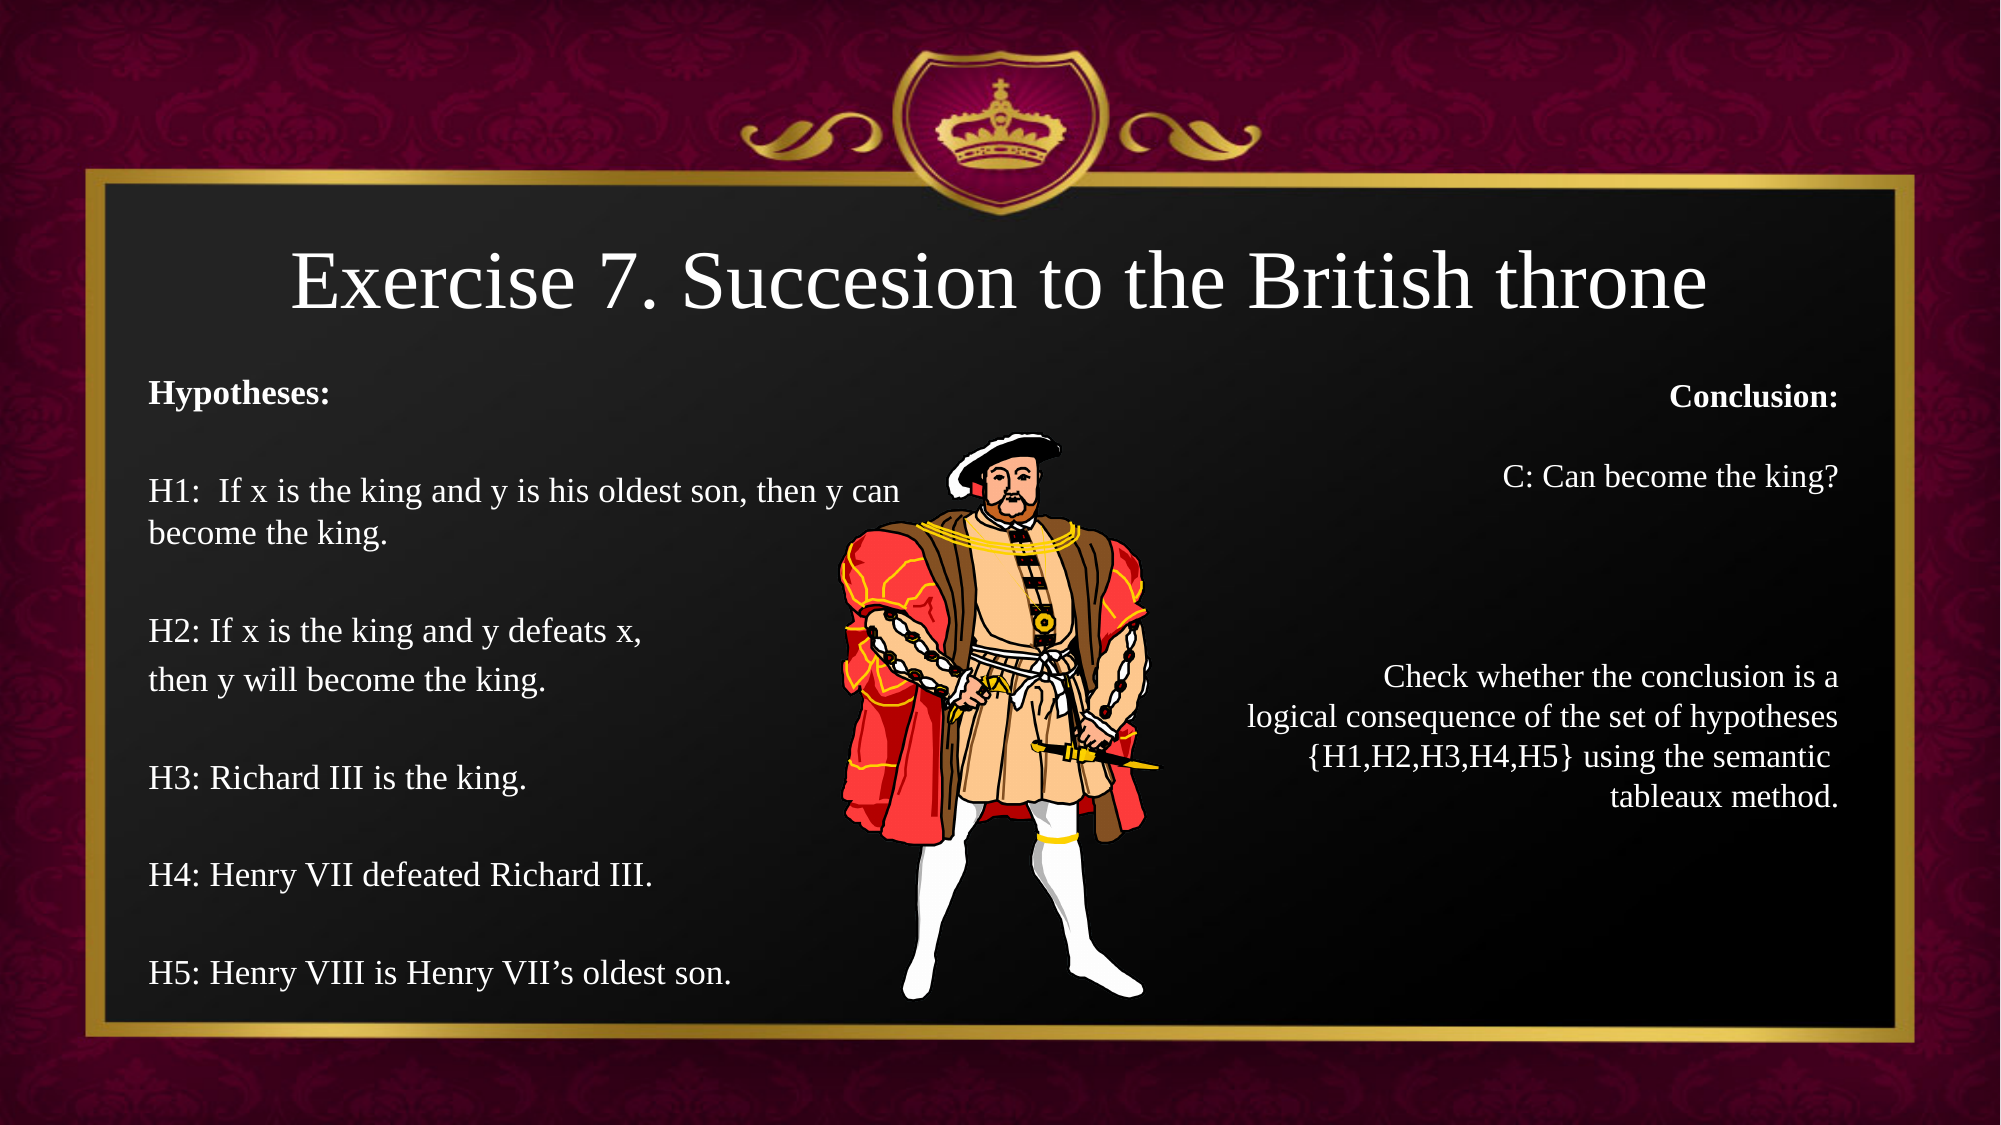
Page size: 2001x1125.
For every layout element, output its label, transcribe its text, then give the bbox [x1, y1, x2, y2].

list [831, 424, 1169, 1006]
title Exercise 7. Succesion to the British throne [133, 212, 1867, 338]
text_box Conclusion: C: Can become the king? Check whether the conclusion is a logical consequence of the set of hypotheses {H1,H2,H3,H4,H5} using the semantic tableaux method. [994, 367, 1855, 861]
list Hypotheses: H1: If x is the king and y is his oldest son, then y can become the king. H2: If x is the king and y defeats x, then y will become the king. H3: Richard III is the king. H4: Henry VII defeated Richard III. H5: Henry VIII is Henry VII’s oldest son. [133, 362, 984, 1005]
picture [0, 0, 2001, 1125]
